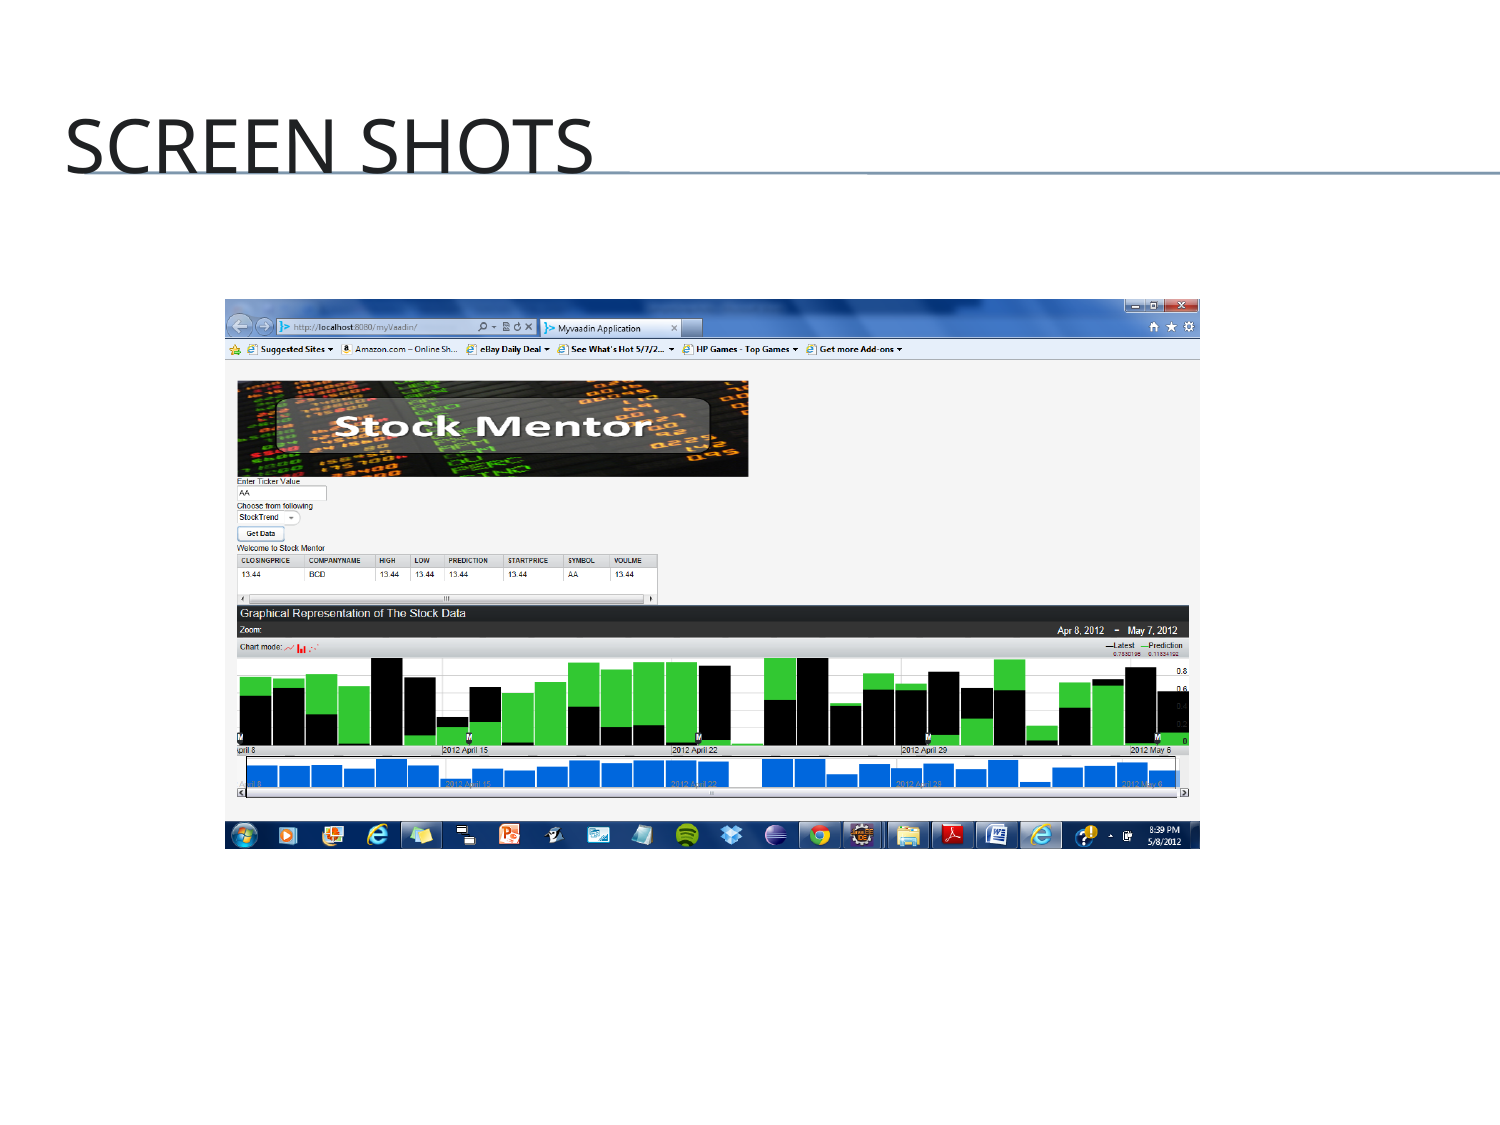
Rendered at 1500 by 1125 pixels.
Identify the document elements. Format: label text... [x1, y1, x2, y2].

picture [224, 299, 1201, 849]
title Screen shots [49, 75, 1475, 213]
